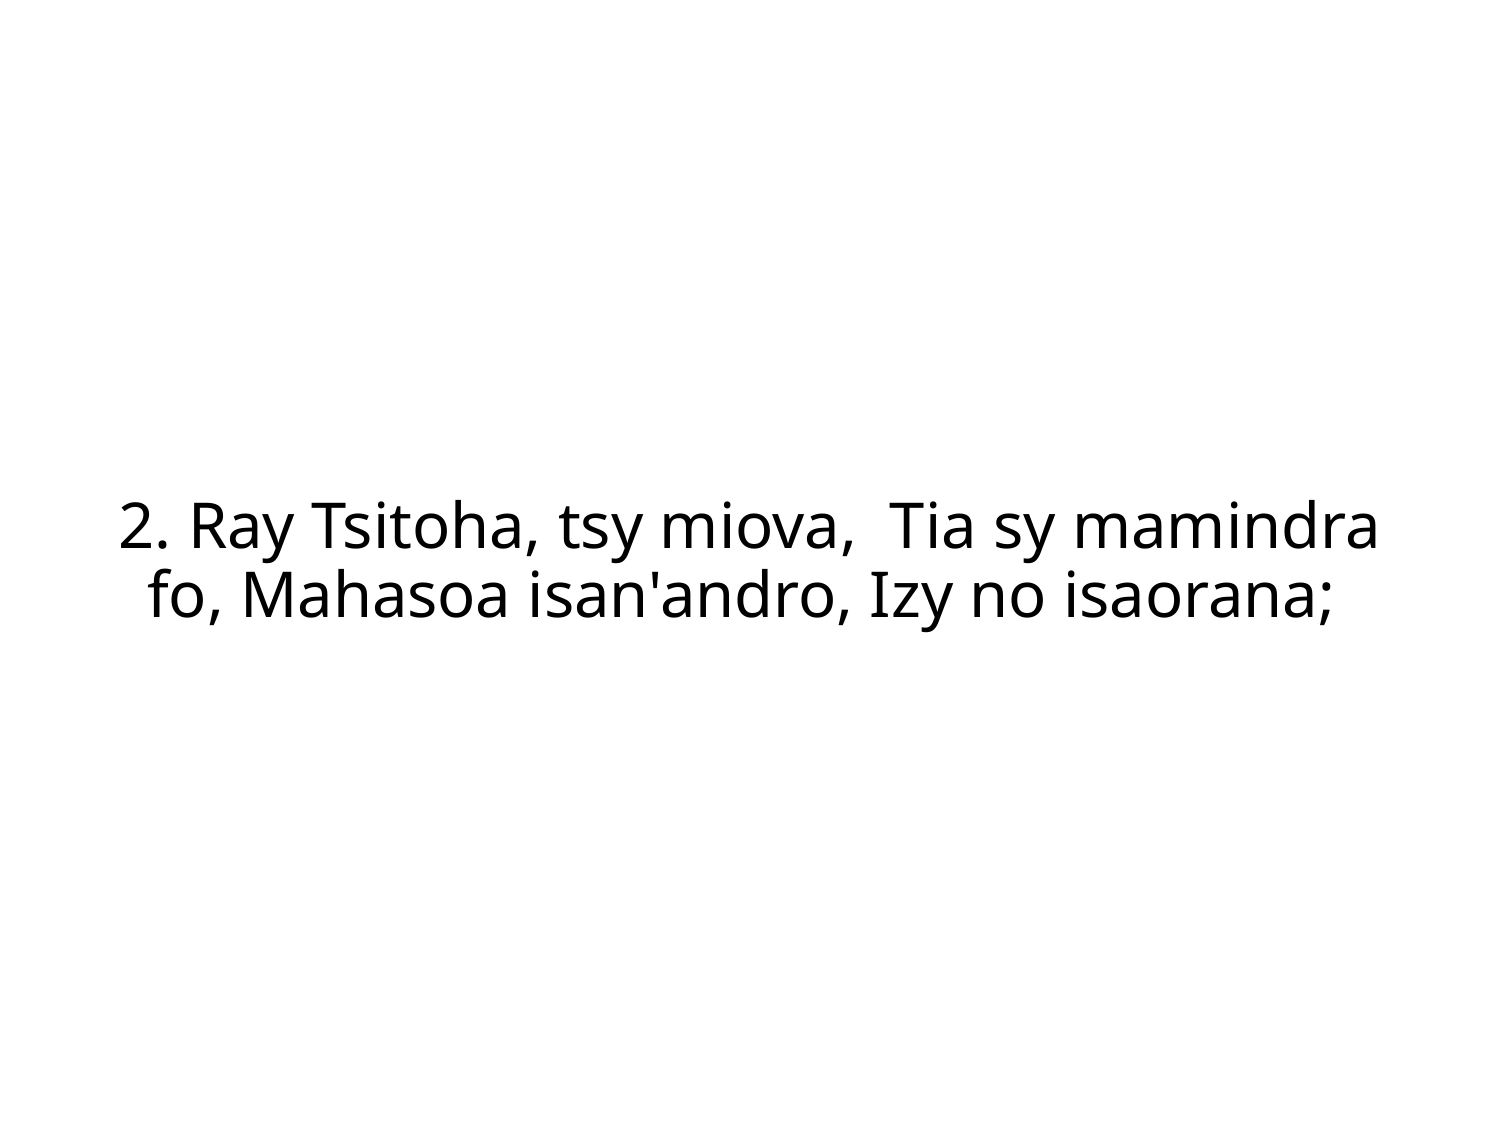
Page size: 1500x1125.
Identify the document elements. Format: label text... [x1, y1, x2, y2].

title 2. Ray Tsitoha, tsy miova, Tia sy mamindra fo, Mahasoa isan'andro, Izy no isaorana; [103, 453, 1397, 672]
